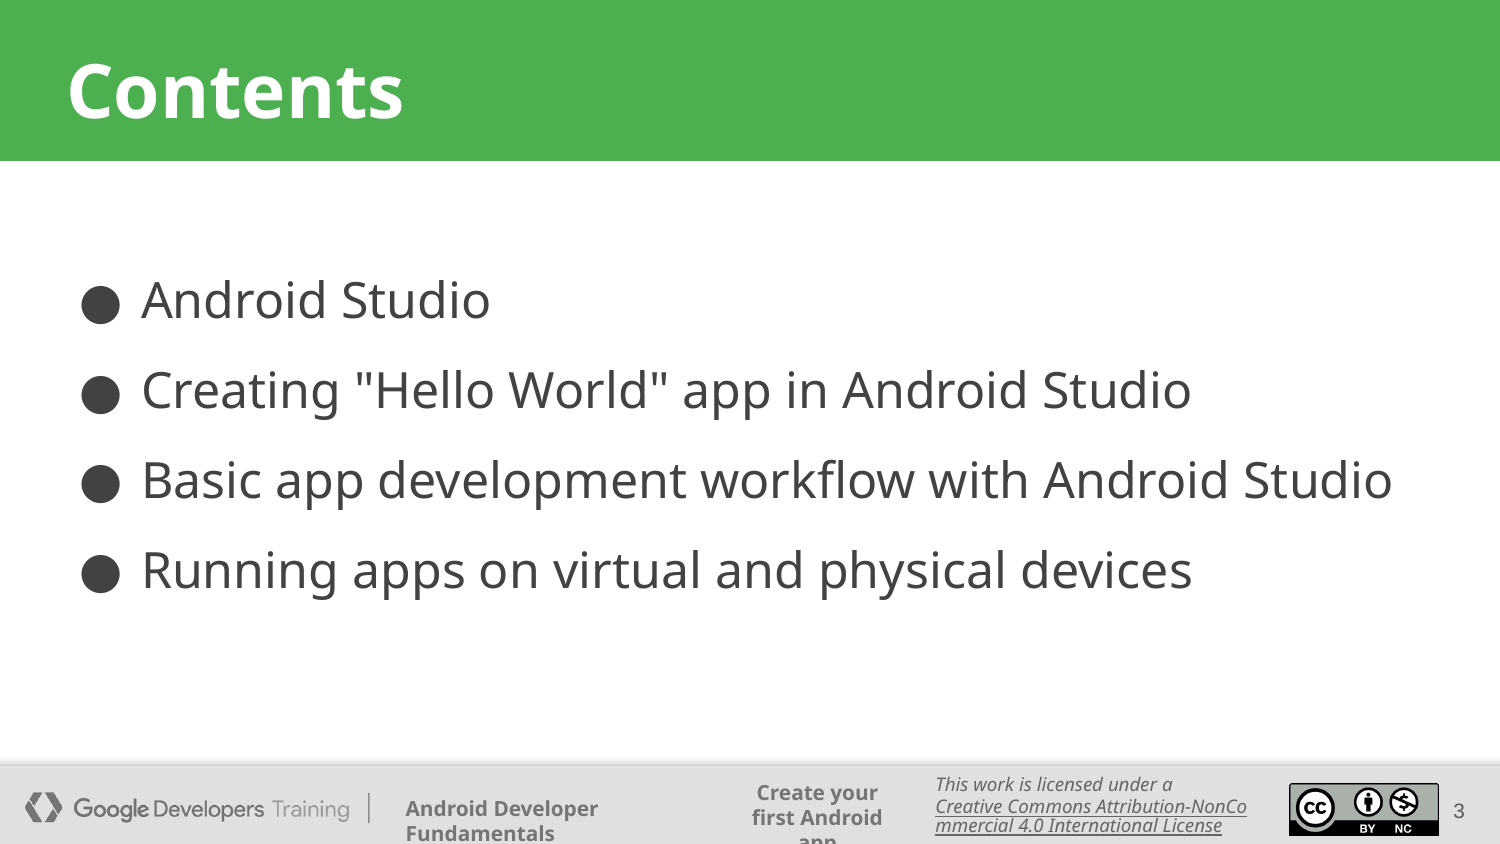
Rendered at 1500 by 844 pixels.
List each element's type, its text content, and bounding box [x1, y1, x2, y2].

list Android Studio Creating "Hello World" app in Android Studio Basic app development workflow with Android Studio Running apps on virtual and physical devices [51, 164, 1429, 725]
slide_number ‹#› [1389, 777, 1480, 842]
picture [0, 161, 1500, 844]
title Contents [51, 28, 1472, 122]
